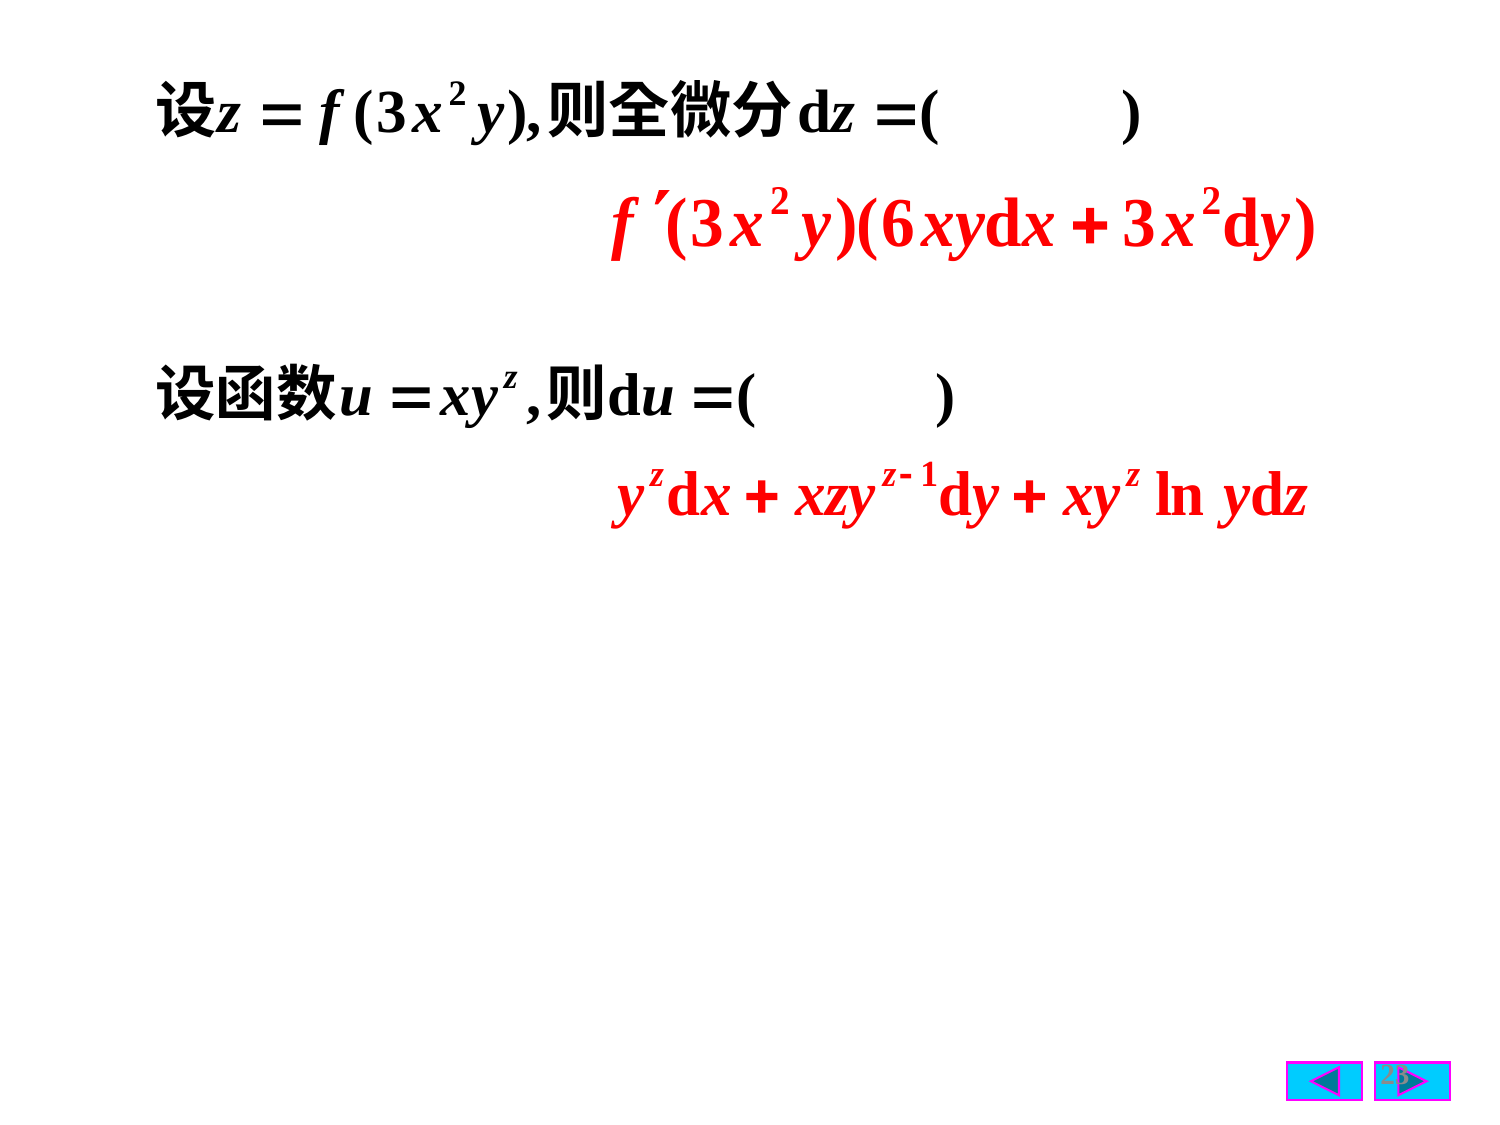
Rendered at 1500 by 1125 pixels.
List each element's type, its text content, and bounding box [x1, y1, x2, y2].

slide_number 23 [1074, 1042, 1425, 1103]
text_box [147, 349, 966, 441]
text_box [147, 66, 1155, 159]
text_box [599, 446, 1319, 538]
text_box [587, 169, 1326, 271]
